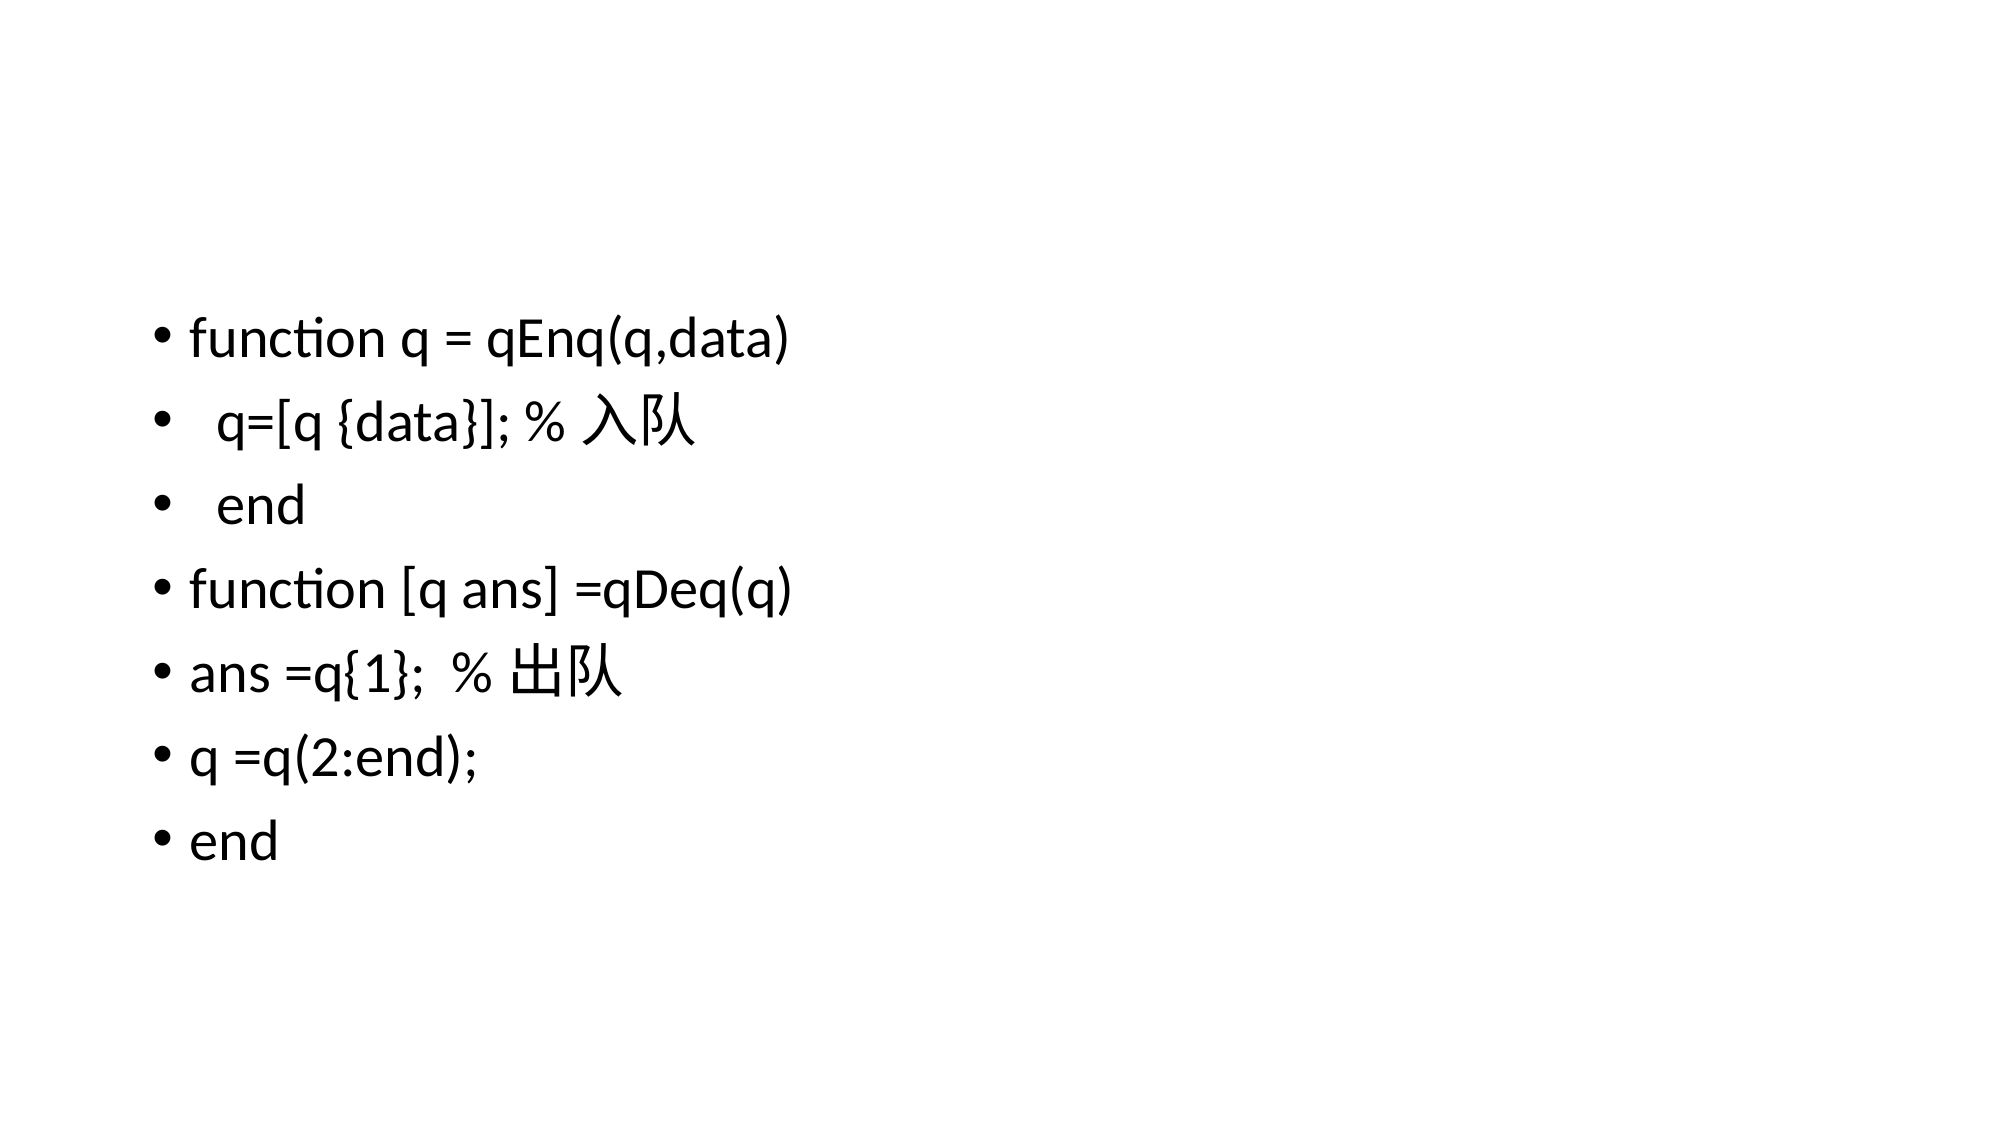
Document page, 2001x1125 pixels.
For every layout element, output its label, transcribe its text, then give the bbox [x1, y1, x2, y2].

list function q = qEnq(q,data) q=[q {data}]; %入队 end function [q ans] =qDeq(q) ans =q{1}; %出队 q =q(2:end); end [137, 299, 1863, 1014]
